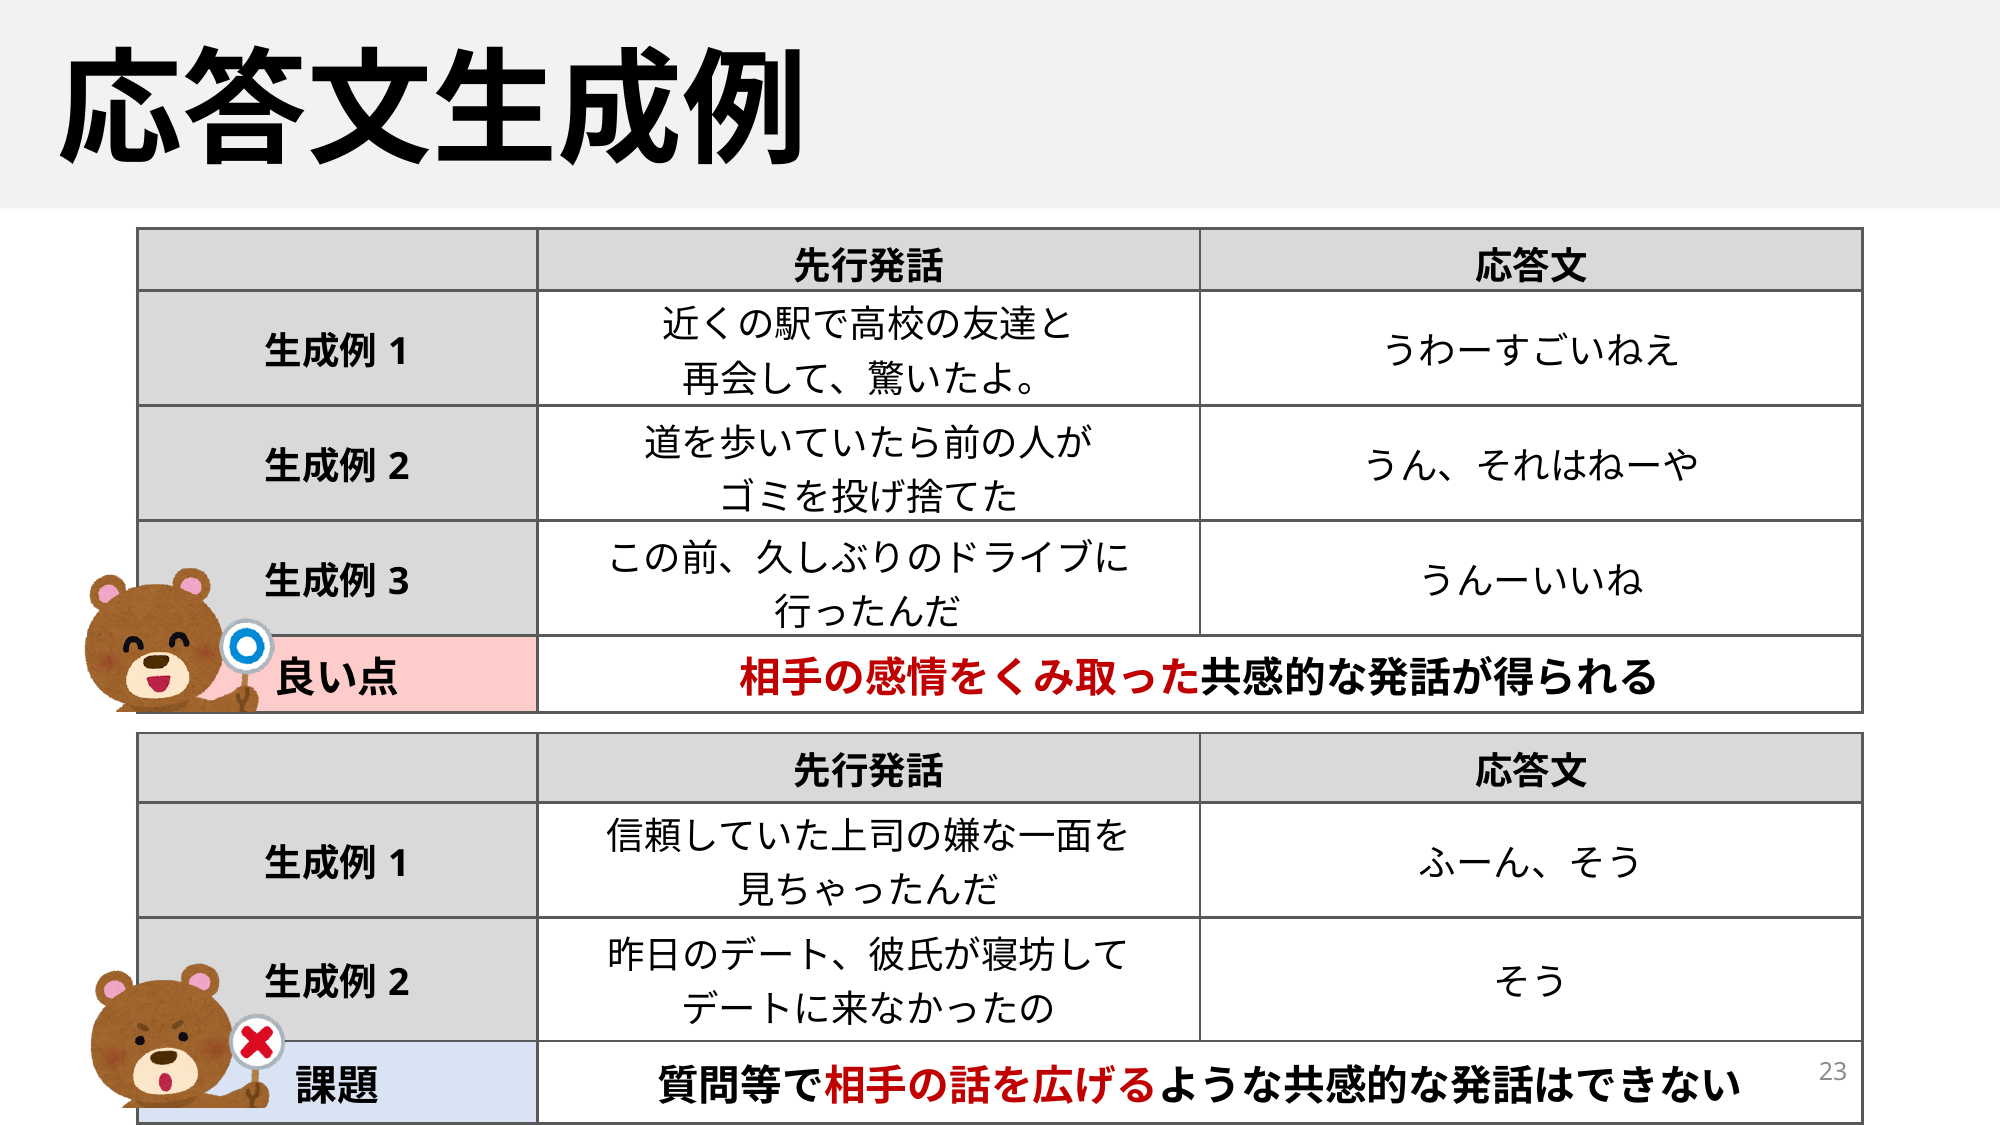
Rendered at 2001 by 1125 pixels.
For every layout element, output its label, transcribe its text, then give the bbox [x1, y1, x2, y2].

table_header 応答文 [1201, 230, 1861, 289]
table_cell 道を歩いていたら前の人が ゴミを投げ捨てた [539, 407, 1199, 519]
table_cell 生成例3 [139, 522, 536, 634]
table_cell 近くの駅で高校の友達と 再会して、驚いたよ。 [539, 292, 1199, 404]
table_cell 課題 [139, 1042, 536, 1122]
table_cell 生成例2 [139, 919, 536, 1040]
table_header 先行発話 [539, 734, 1199, 801]
text_box 応答文生成例 [42, 20, 2000, 186]
table_cell そう [1201, 919, 1861, 1040]
table_cell うわーすごいねえ [1201, 292, 1861, 404]
table_header 応答文 [1201, 734, 1861, 801]
table_cell 質問等で相手の話を広げるような共感的な発話はできない [539, 1042, 1861, 1122]
table_cell うんーいいね [1201, 522, 1861, 634]
picture [76, 562, 280, 712]
table_cell 昨日のデート、彼氏が寝坊して デートに来なかったの [539, 919, 1199, 1040]
table_cell 相手の感情をくみ取った共感的な発話が得られる [539, 637, 1861, 711]
picture [82, 958, 292, 1108]
table_header [139, 230, 536, 289]
table_cell 生成例2 [139, 407, 536, 519]
text_box [0, 0, 2000, 209]
table_cell うん、それはねーや [1201, 407, 1861, 519]
table_cell 信頼していた上司の嫌な一面を 見ちゃったんだ [539, 804, 1199, 916]
table_cell 生成例1 [139, 804, 536, 916]
table_cell この前、久しぶりのドライブに 行ったんだ [539, 522, 1199, 634]
table_cell 良い点 [280, 637, 536, 711]
table_header 先行発話 [539, 230, 1199, 289]
table_cell 生成例1 [139, 292, 536, 404]
table_cell ふーん、そう [1201, 804, 1861, 916]
table_header [139, 734, 536, 801]
